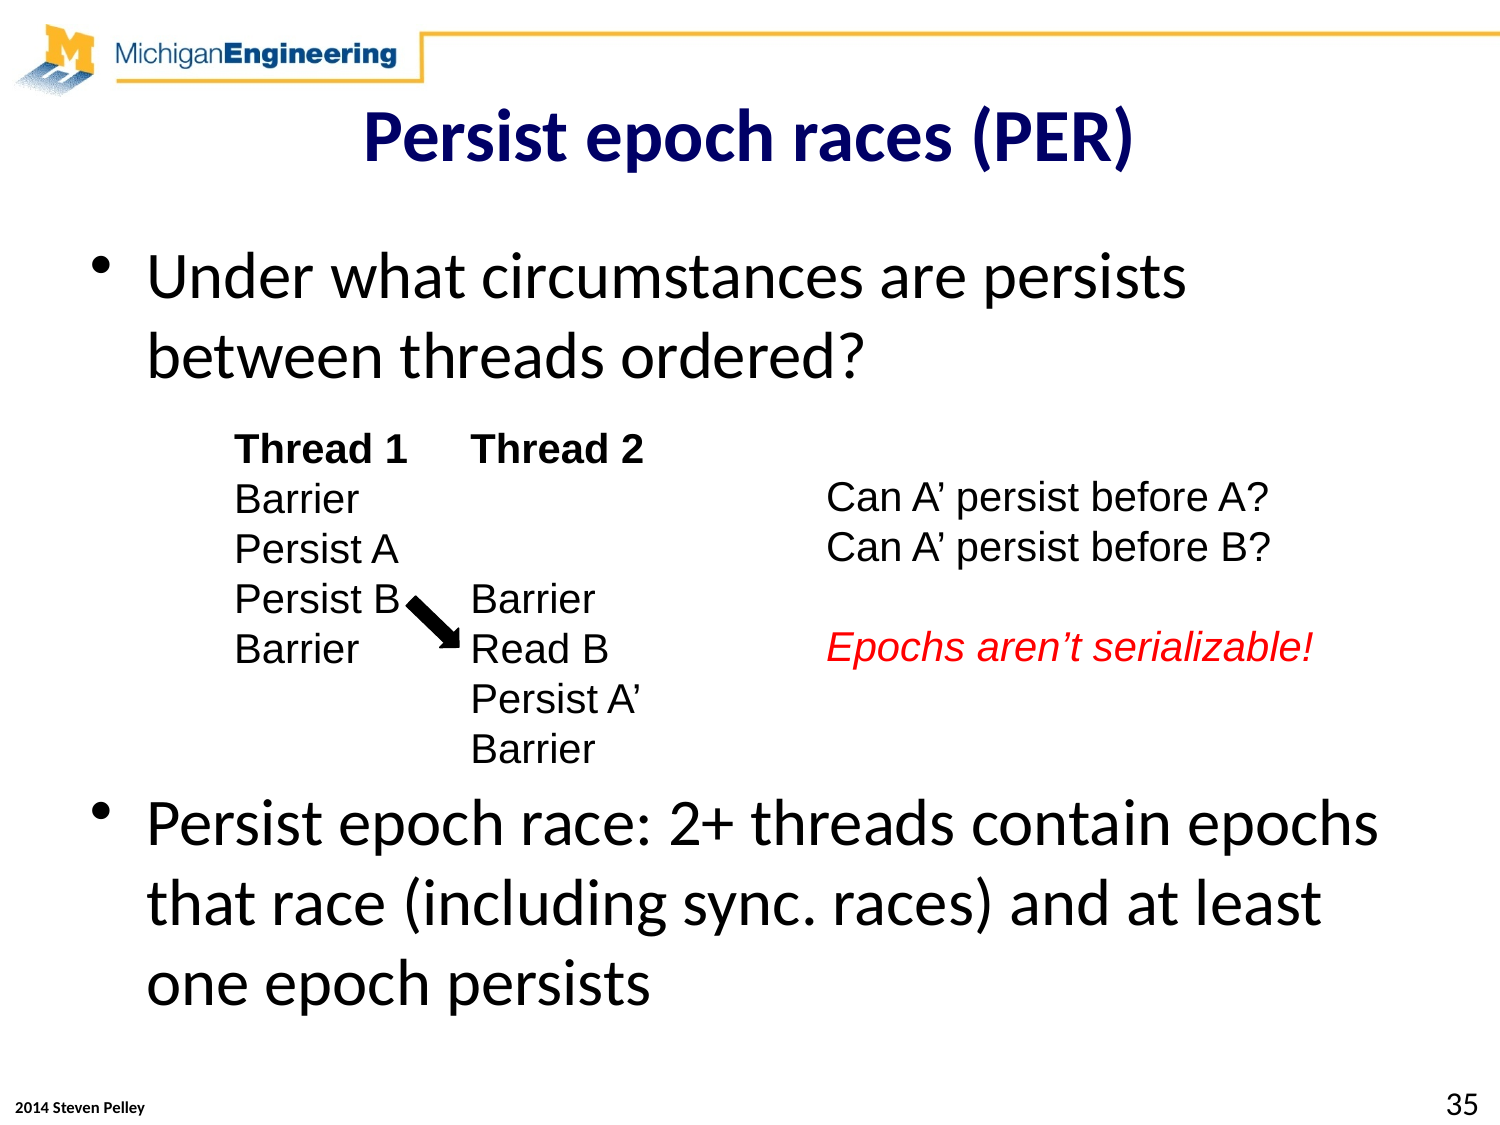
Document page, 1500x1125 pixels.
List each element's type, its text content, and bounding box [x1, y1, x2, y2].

text_box [406, 596, 459, 648]
picture [12, 24, 1500, 97]
text_box Can A’ persist before A? Can A’ persist before B? Epochs aren’t serializable! [811, 462, 1329, 677]
slide_number 35 [1425, 1074, 1500, 1125]
text_box Thread 2 Barrier Read B Persist A’ Barrier [455, 414, 660, 780]
list Under what circumstances are persists between threads ordered? Persist epoch race: 2+ threads contain epochs that race (including sync. races) and at least one epoch persists [75, 224, 1425, 1005]
text_box Thread 1 Barrier Persist A Persist B Barrier [219, 414, 424, 680]
title Persist epoch races (PER) [74, 74, 1426, 188]
